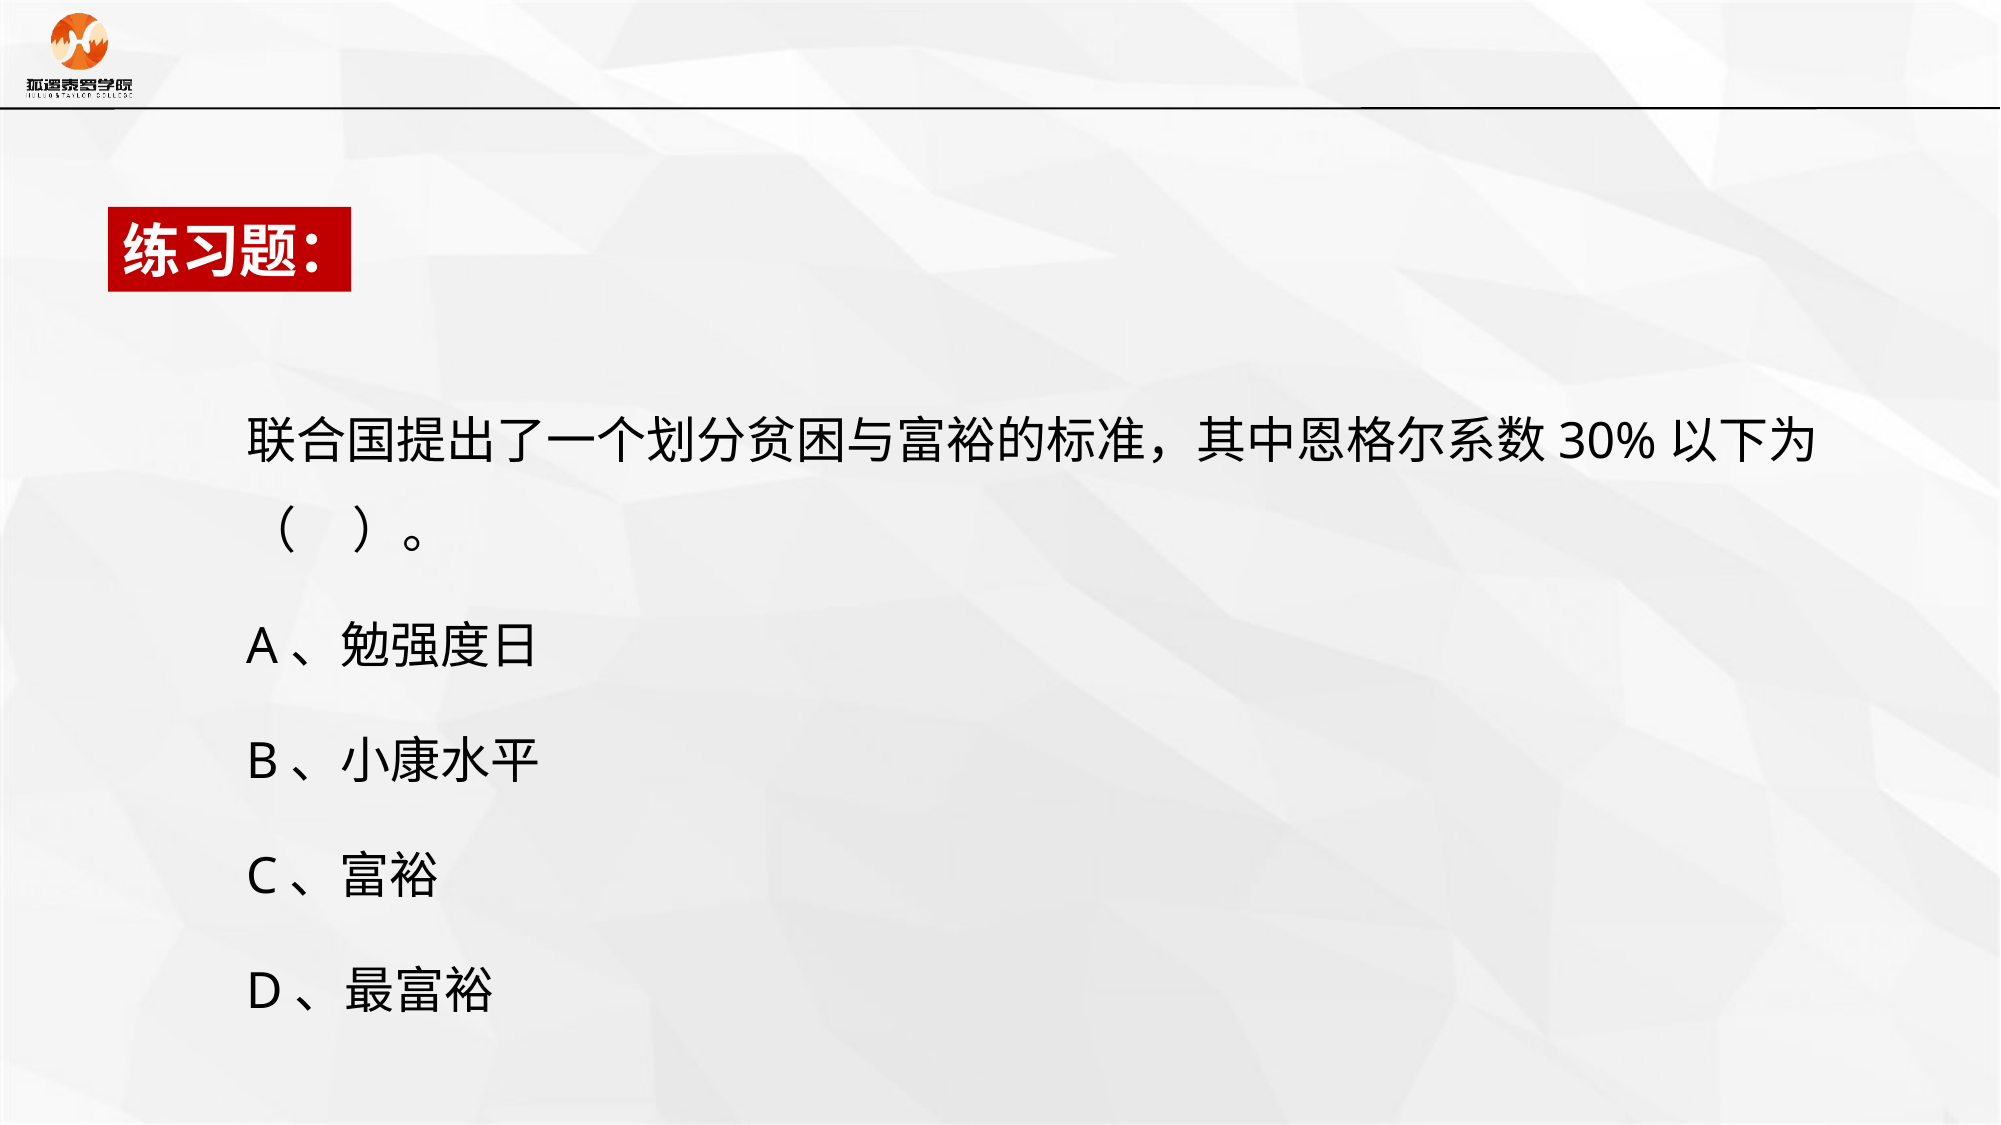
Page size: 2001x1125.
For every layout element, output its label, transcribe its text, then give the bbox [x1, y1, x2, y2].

subtitle 联合国提出了一个划分贫困与富裕的标准，其中恩格尔系数30%以下为（ ）。 A、勉强度日 B、小康水平 C、富裕 D、最富裕 [231, 351, 1836, 1047]
picture [4, 0, 154, 111]
text_box 练习题： [108, 206, 352, 292]
